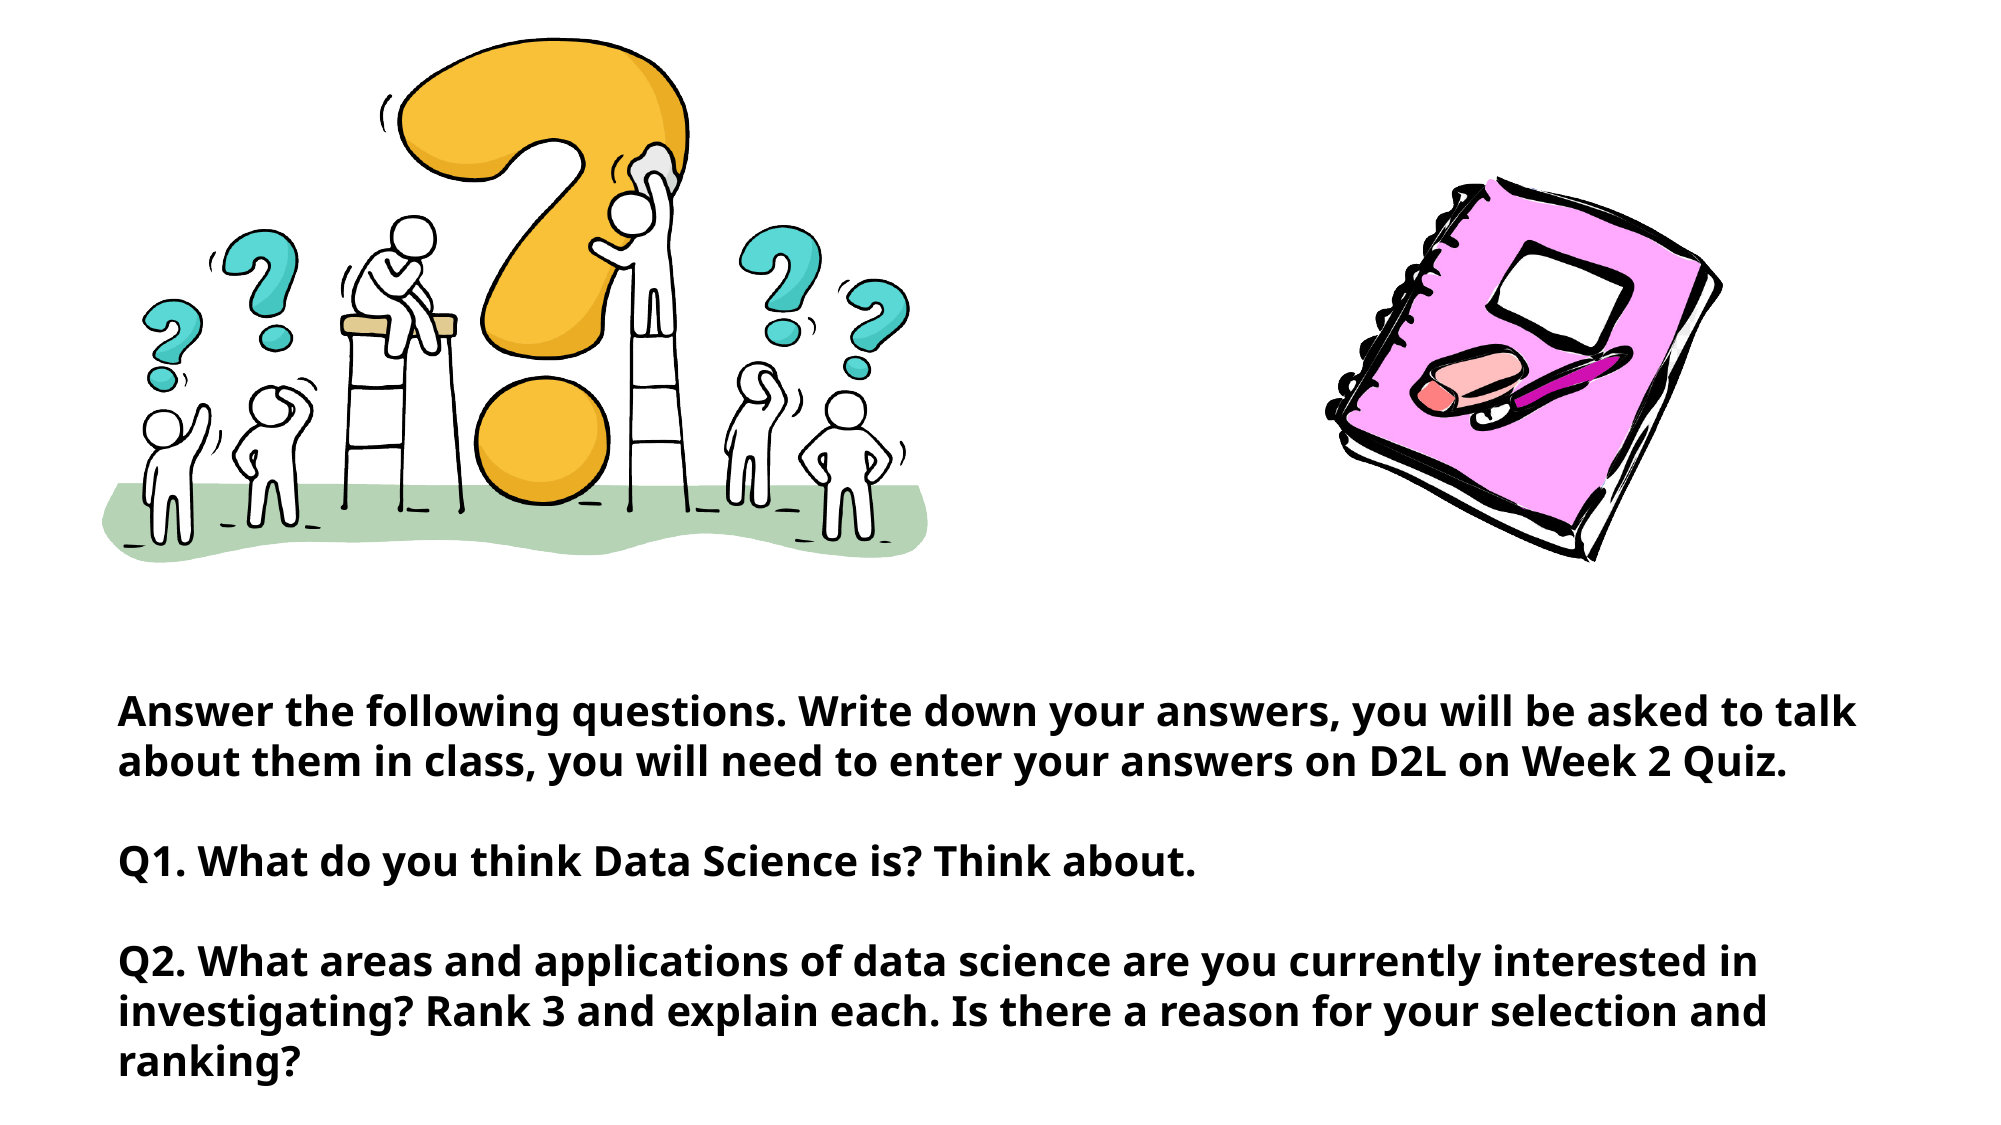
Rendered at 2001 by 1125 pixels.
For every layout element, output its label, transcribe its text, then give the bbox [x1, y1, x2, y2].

picture [102, 37, 928, 563]
text_box Answer the following questions. Write down your answers, you will be asked to talk about them in class, you will need to enter your answers on D2L on Week 2 Quiz. Q1. What do you think Data Science is? Think about. Q2. What areas and applications of data science are you currently interested in investigating? Rank 3 and explain each. Is there a reason for your selection and ranking? [102, 677, 1910, 1060]
picture [1325, 176, 1723, 563]
